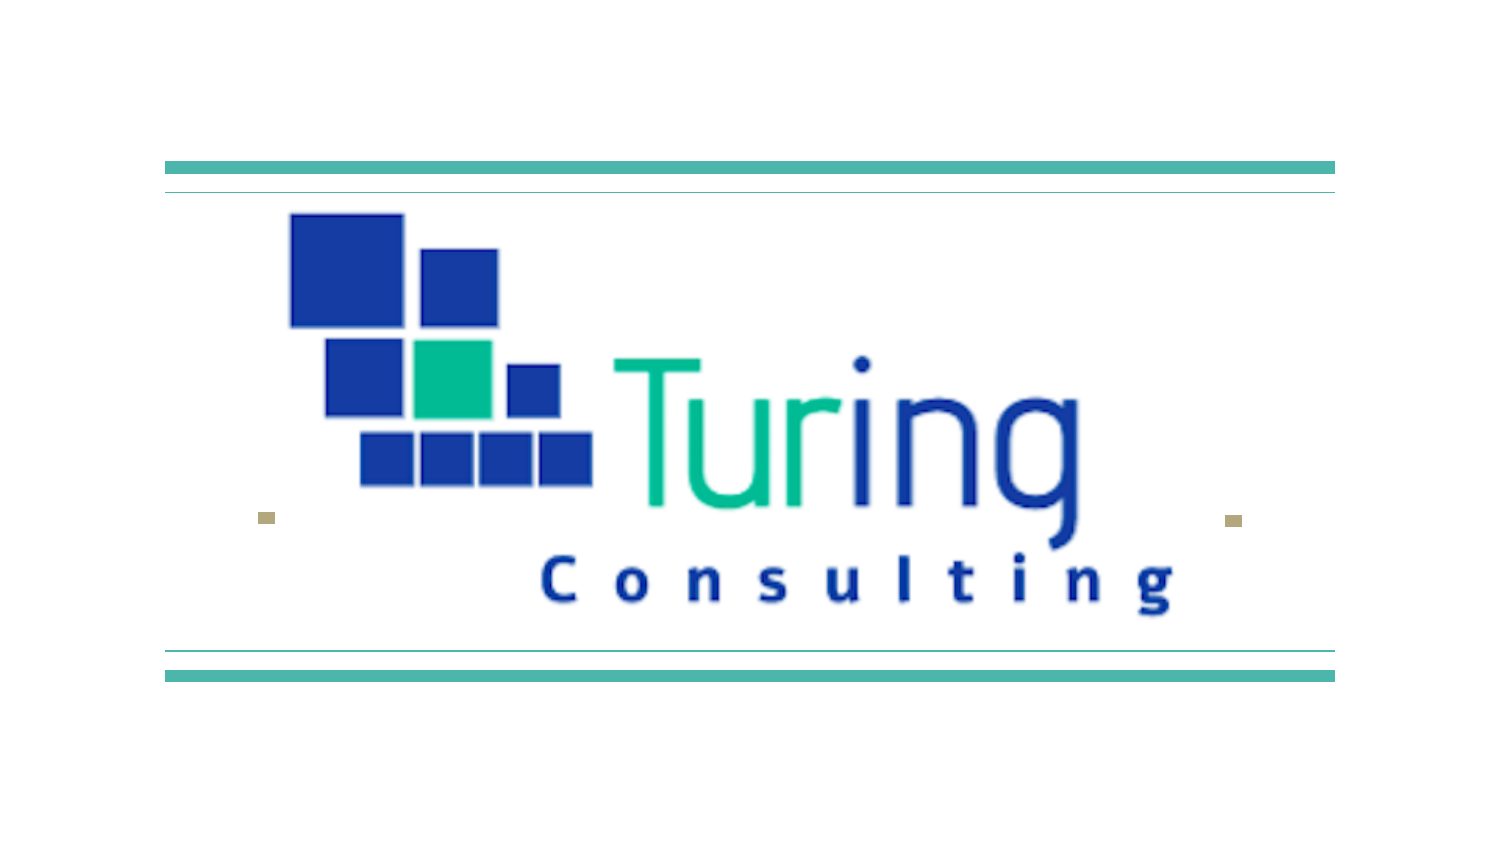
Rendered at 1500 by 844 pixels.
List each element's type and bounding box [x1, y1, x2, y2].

picture [274, 194, 1226, 650]
